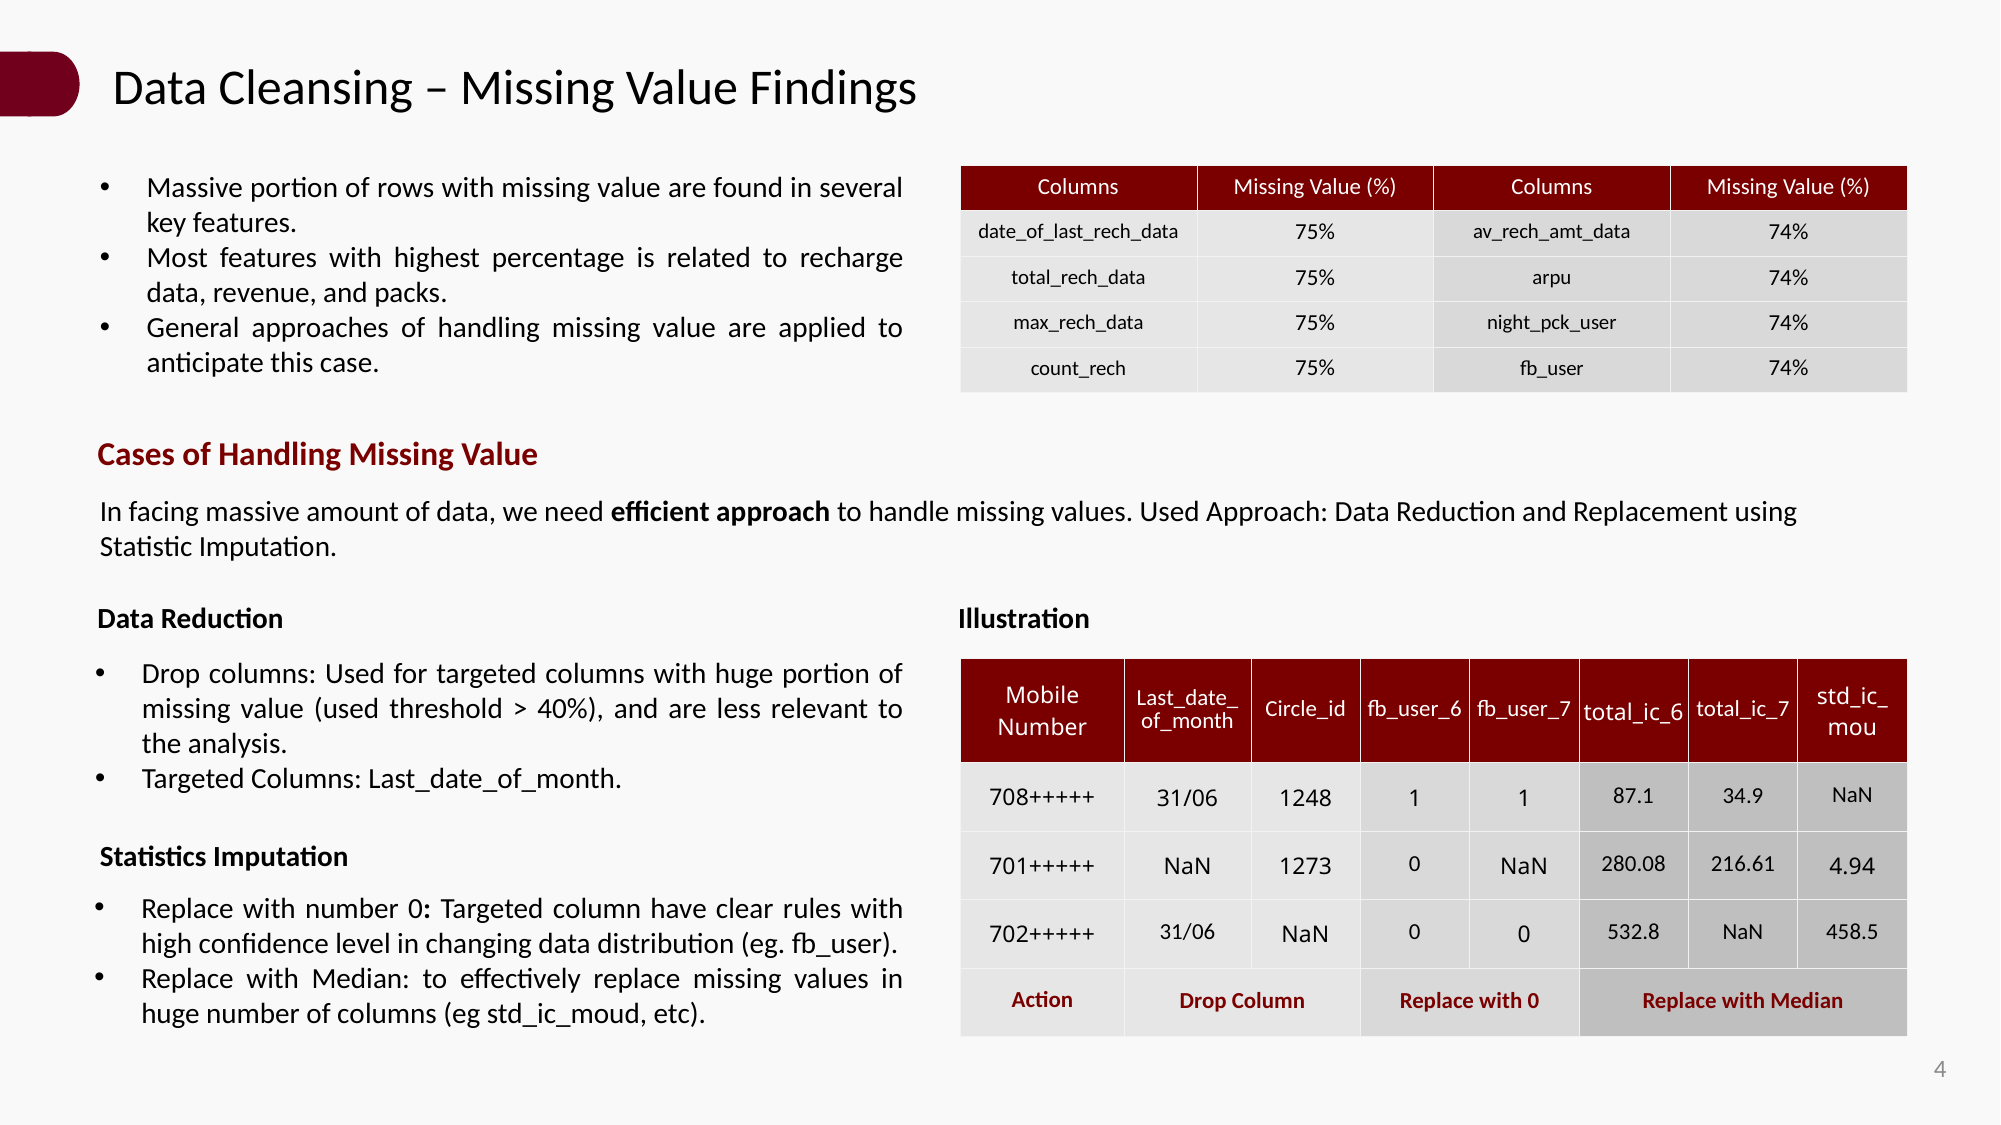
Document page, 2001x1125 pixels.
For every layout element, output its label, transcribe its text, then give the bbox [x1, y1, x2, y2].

table_cell Replace with Median [1580, 969, 1907, 1036]
table_cell 4.94 [1798, 832, 1907, 899]
slide_number 4 [1624, 1037, 1962, 1098]
table_header Mobile Number [961, 659, 1124, 762]
table_cell fb_user [1434, 348, 1670, 392]
table_header total_ic_7 [1689, 659, 1797, 762]
table_header Last_date_ of_month [1125, 659, 1251, 762]
table_cell av_rech_amt_data [1434, 211, 1670, 256]
table_cell arpu [1434, 257, 1670, 301]
table_cell 702+++++ [961, 900, 1124, 968]
text_box Cases of Handling Missing Value [82, 424, 599, 480]
table_cell night_pck_user [1434, 302, 1670, 347]
text_box Data Cleansing – Missing Value Findings [98, 46, 1643, 122]
table_cell NaN [1798, 763, 1907, 831]
table_cell 31/06 [1125, 763, 1251, 831]
table_cell 1 [1361, 763, 1469, 831]
table_cell 74% [1671, 348, 1907, 392]
table_cell count_rech [961, 348, 1197, 392]
table_cell NaN [1689, 900, 1797, 968]
table_cell 1248 [1252, 763, 1360, 831]
table_cell 74% [1671, 257, 1907, 301]
table_cell 75% [1198, 302, 1433, 347]
table_cell NaN [1252, 900, 1360, 968]
table_cell Action [961, 969, 1124, 1036]
table_cell 0 [1361, 832, 1469, 899]
table_cell 74% [1671, 211, 1907, 256]
table_cell 75% [1198, 257, 1433, 301]
table_cell 75% [1198, 348, 1433, 392]
table_cell 74% [1671, 302, 1907, 347]
table_header Columns [1434, 166, 1670, 210]
text_box Data Reduction [82, 592, 455, 643]
table_cell 280.08 [1580, 832, 1688, 899]
table_cell 0 [1470, 900, 1579, 968]
table_cell 216.61 [1689, 832, 1797, 899]
table_cell date_of_last_rech_data [961, 211, 1197, 256]
table_cell 34.9 [1689, 763, 1797, 831]
table_header total_ic_6 [1580, 659, 1688, 762]
table_cell NaN [1470, 832, 1579, 899]
table_cell 1273 [1252, 832, 1360, 899]
table_cell total_rech_data [961, 257, 1197, 301]
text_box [0, 51, 80, 117]
table_cell 0 [1361, 900, 1469, 968]
text_box In facing massive amount of data, we need efficient approach to handle missing values. Used Approach: Data Reduction and Replacement using Statistic Imputation. [84, 484, 1898, 570]
table_header fb_user_7 [1470, 659, 1579, 762]
text_box Replace with number 0: Targeted column have clear rules with high confidence level in changing data distribution (eg. fb_user). Replace with Median: to effectively replace missing values in huge number of columns (eg std_ic_moud, etc). [79, 881, 919, 1037]
text_box Massive portion of rows with missing value are found in several key features. Most features with highest percentage is related to recharge data, revenue, and packs. General approaches of handling missing value are applied to anticipate this case. [84, 161, 919, 386]
table_header std_ic_ mou [1798, 659, 1907, 762]
table_cell 31/06 [1125, 900, 1251, 968]
table_cell 701+++++ [961, 832, 1124, 899]
table_cell 458.5 [1798, 900, 1907, 968]
table_cell 532.8 [1580, 900, 1688, 968]
table_cell Replace with 0 [1361, 969, 1579, 1036]
table_header Missing Value (%) [1671, 166, 1907, 210]
table_cell 1 [1470, 763, 1579, 831]
table_cell NaN [1125, 832, 1251, 899]
table_cell 87.1 [1580, 763, 1688, 831]
text_box Illustration [943, 592, 1316, 643]
table_header Missing Value (%) [1198, 166, 1433, 210]
table_cell max_rech_data [961, 302, 1197, 347]
table_cell 708+++++ [961, 763, 1124, 831]
text_box Drop columns: Used for targeted columns with huge portion of missing value (used threshold > 40%), and are less relevant to the analysis. Targeted Columns: Last_date_of_month. [80, 647, 919, 802]
table_header fb_user_6 [1361, 659, 1469, 762]
table_header Circle_id [1252, 659, 1360, 762]
table_cell Drop Column [1125, 969, 1360, 1036]
table_cell 75% [1198, 211, 1433, 256]
text_box Statistics Imputation [84, 829, 845, 880]
table_header Columns [961, 166, 1197, 210]
